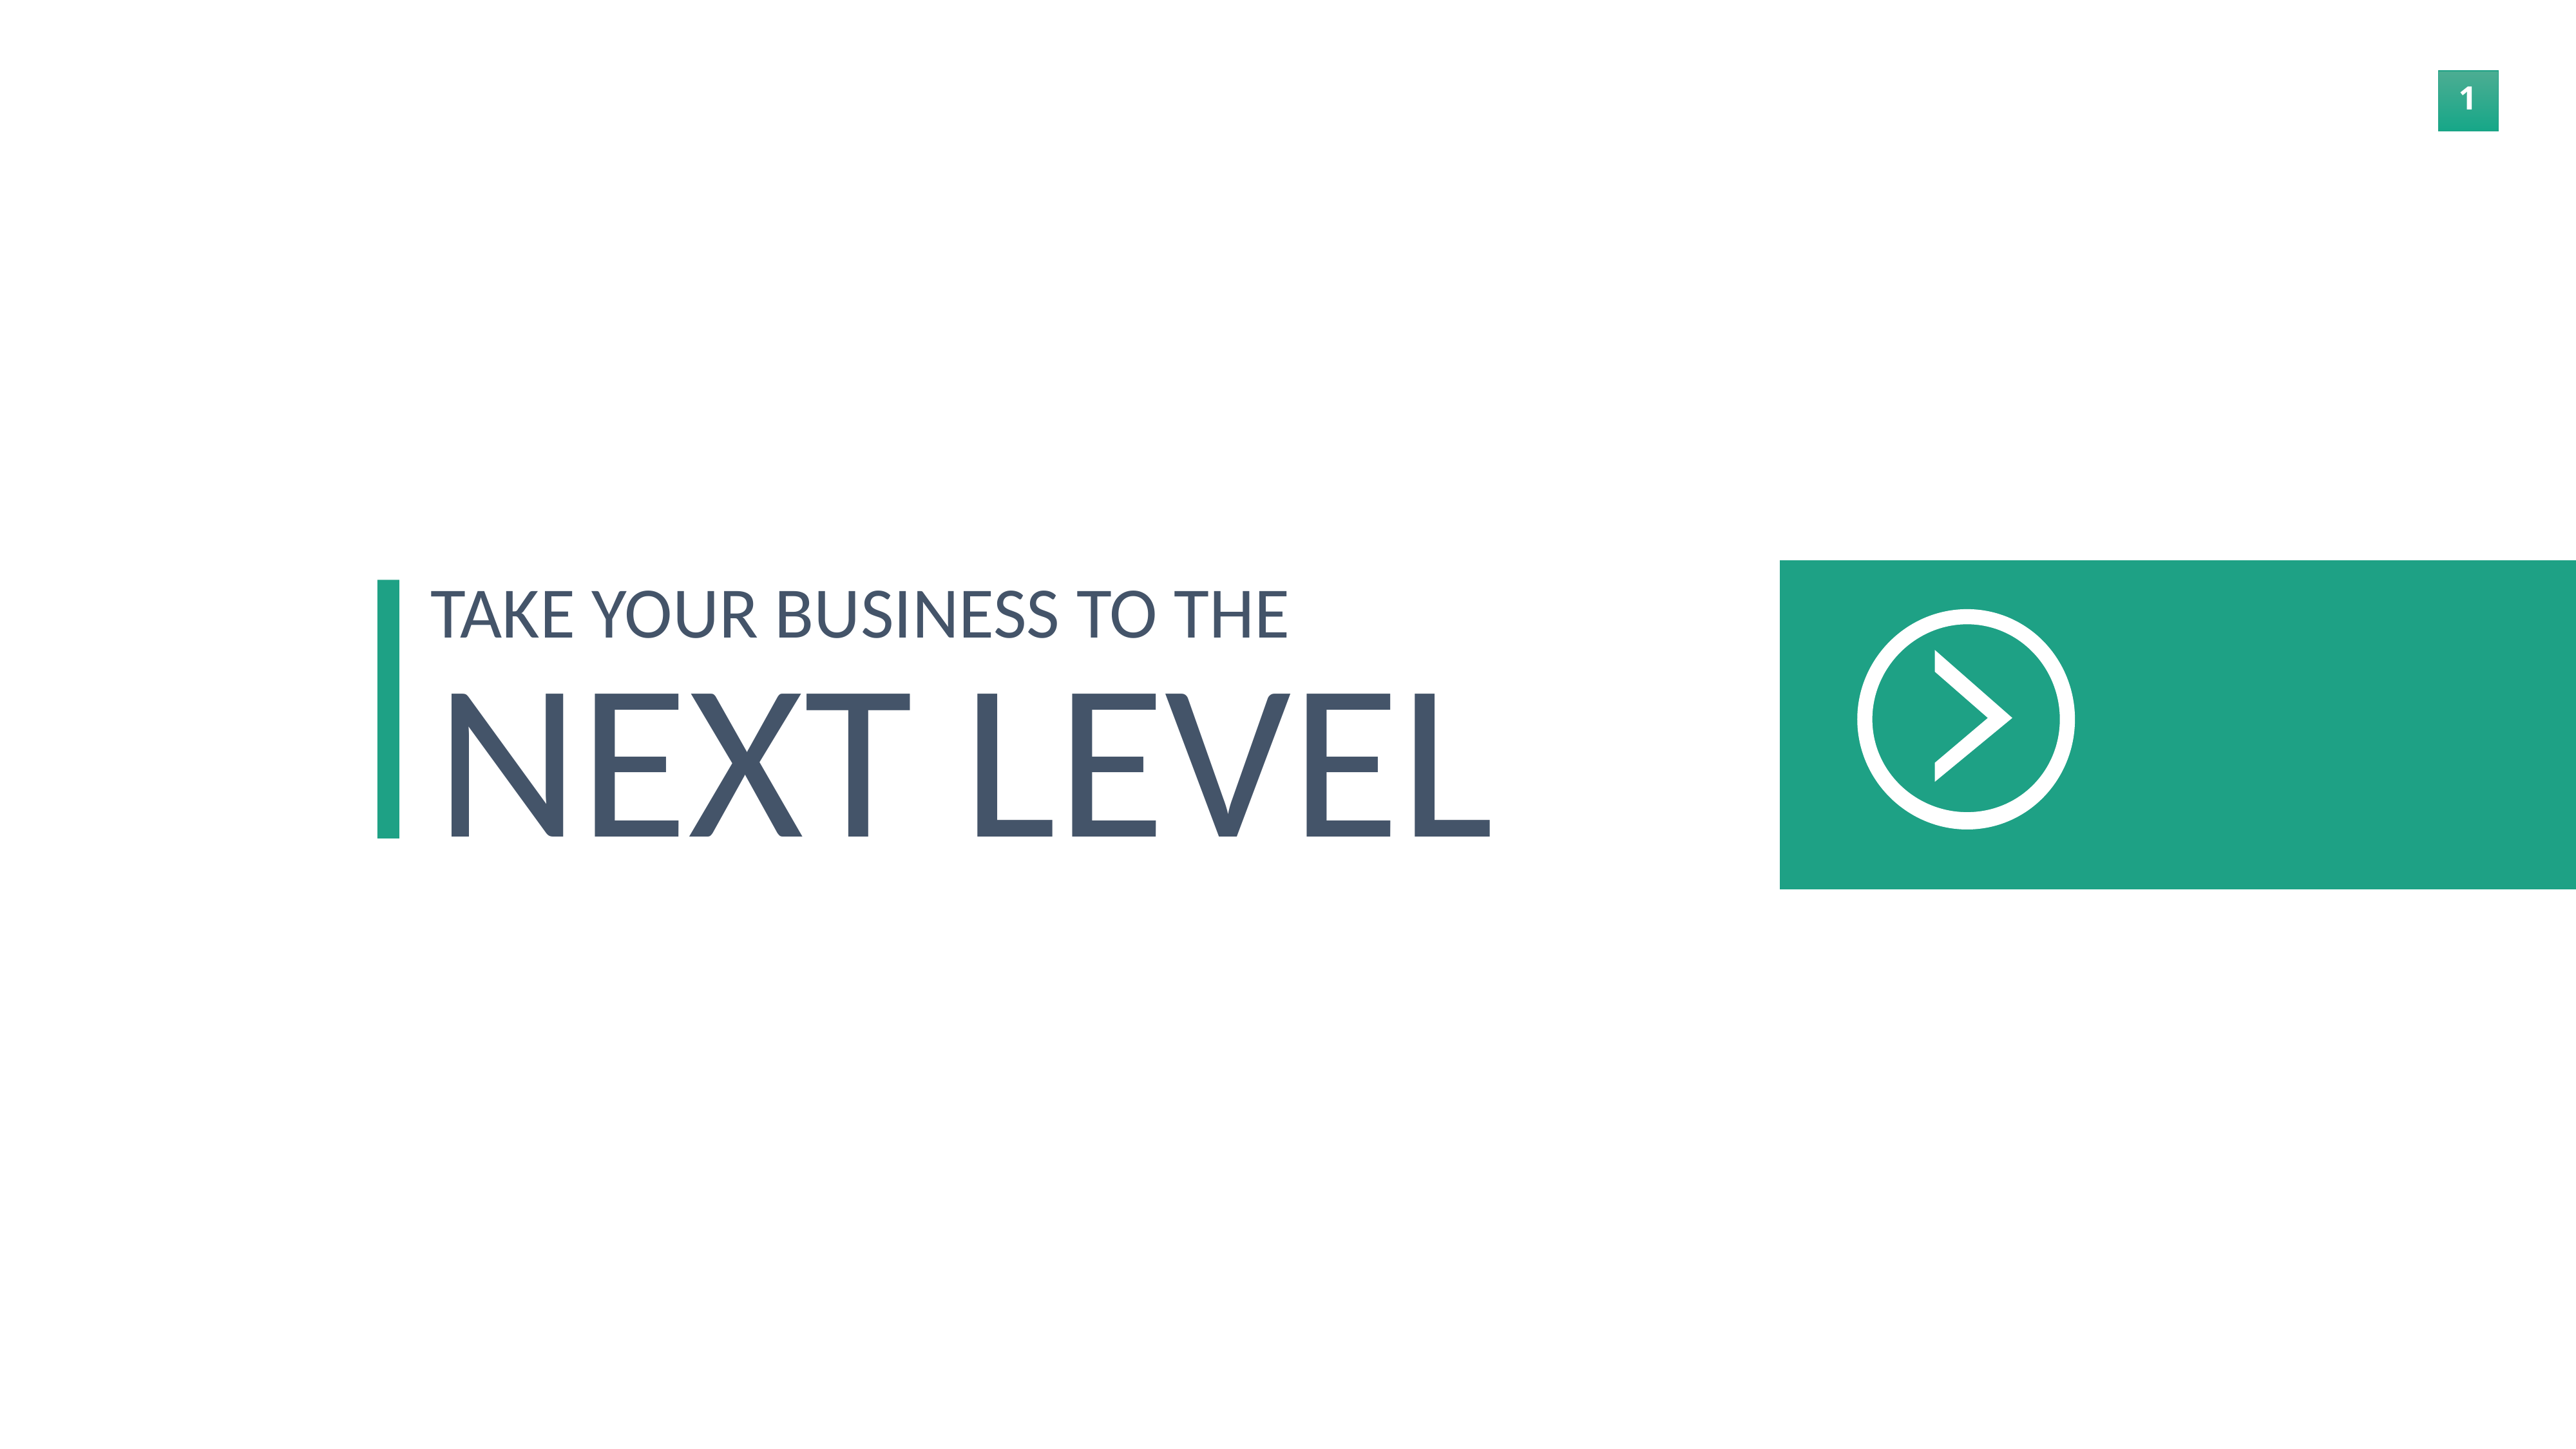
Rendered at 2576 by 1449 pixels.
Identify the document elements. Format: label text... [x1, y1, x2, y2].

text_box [1857, 609, 2075, 829]
text_box TAKE YOUR BUSINESS TO THE [421, 560, 2198, 657]
text_box NEXT LEVEL [426, 657, 1504, 886]
text_box [377, 580, 399, 838]
text_box [1780, 560, 2576, 889]
